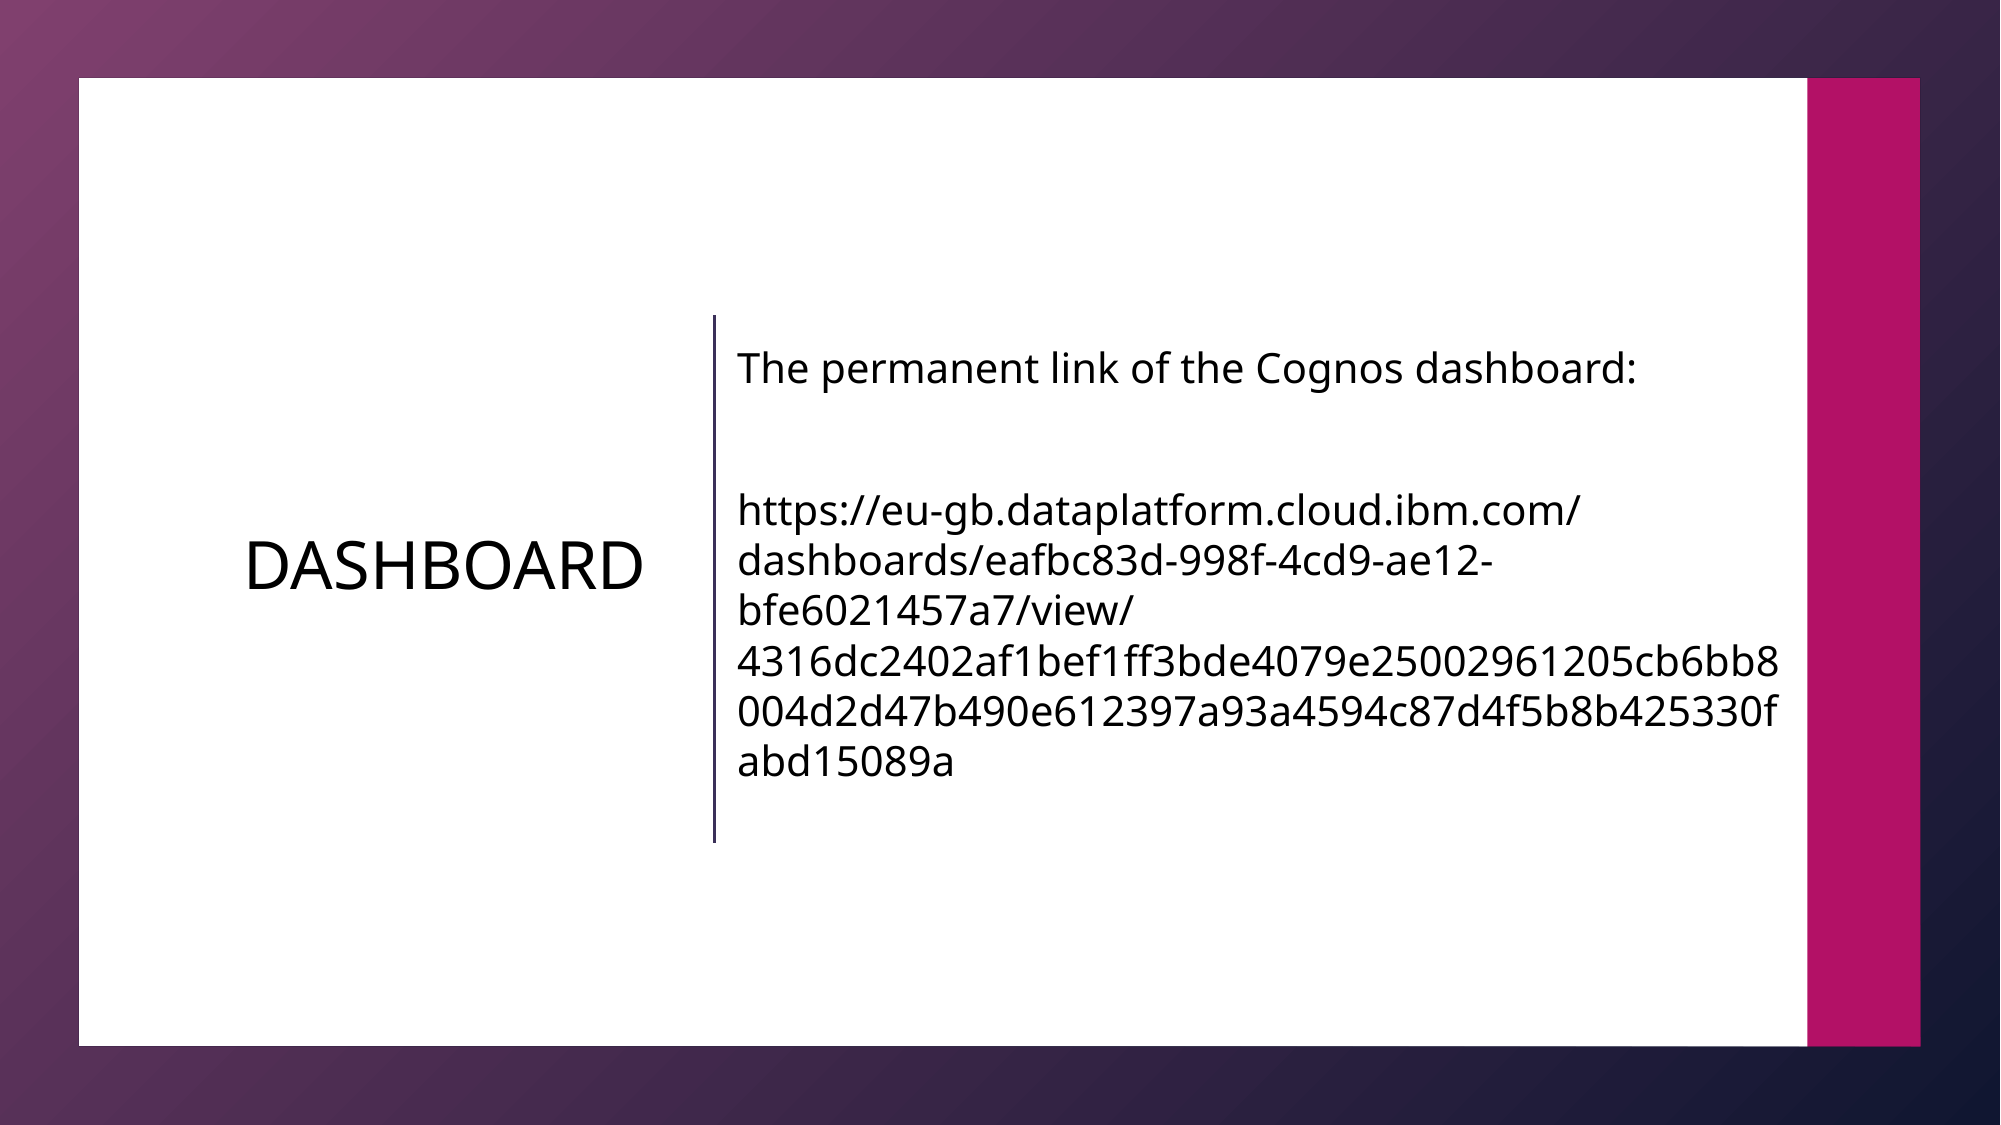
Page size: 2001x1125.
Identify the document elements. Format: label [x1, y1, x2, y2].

text_box [0, 0, 2000, 1125]
